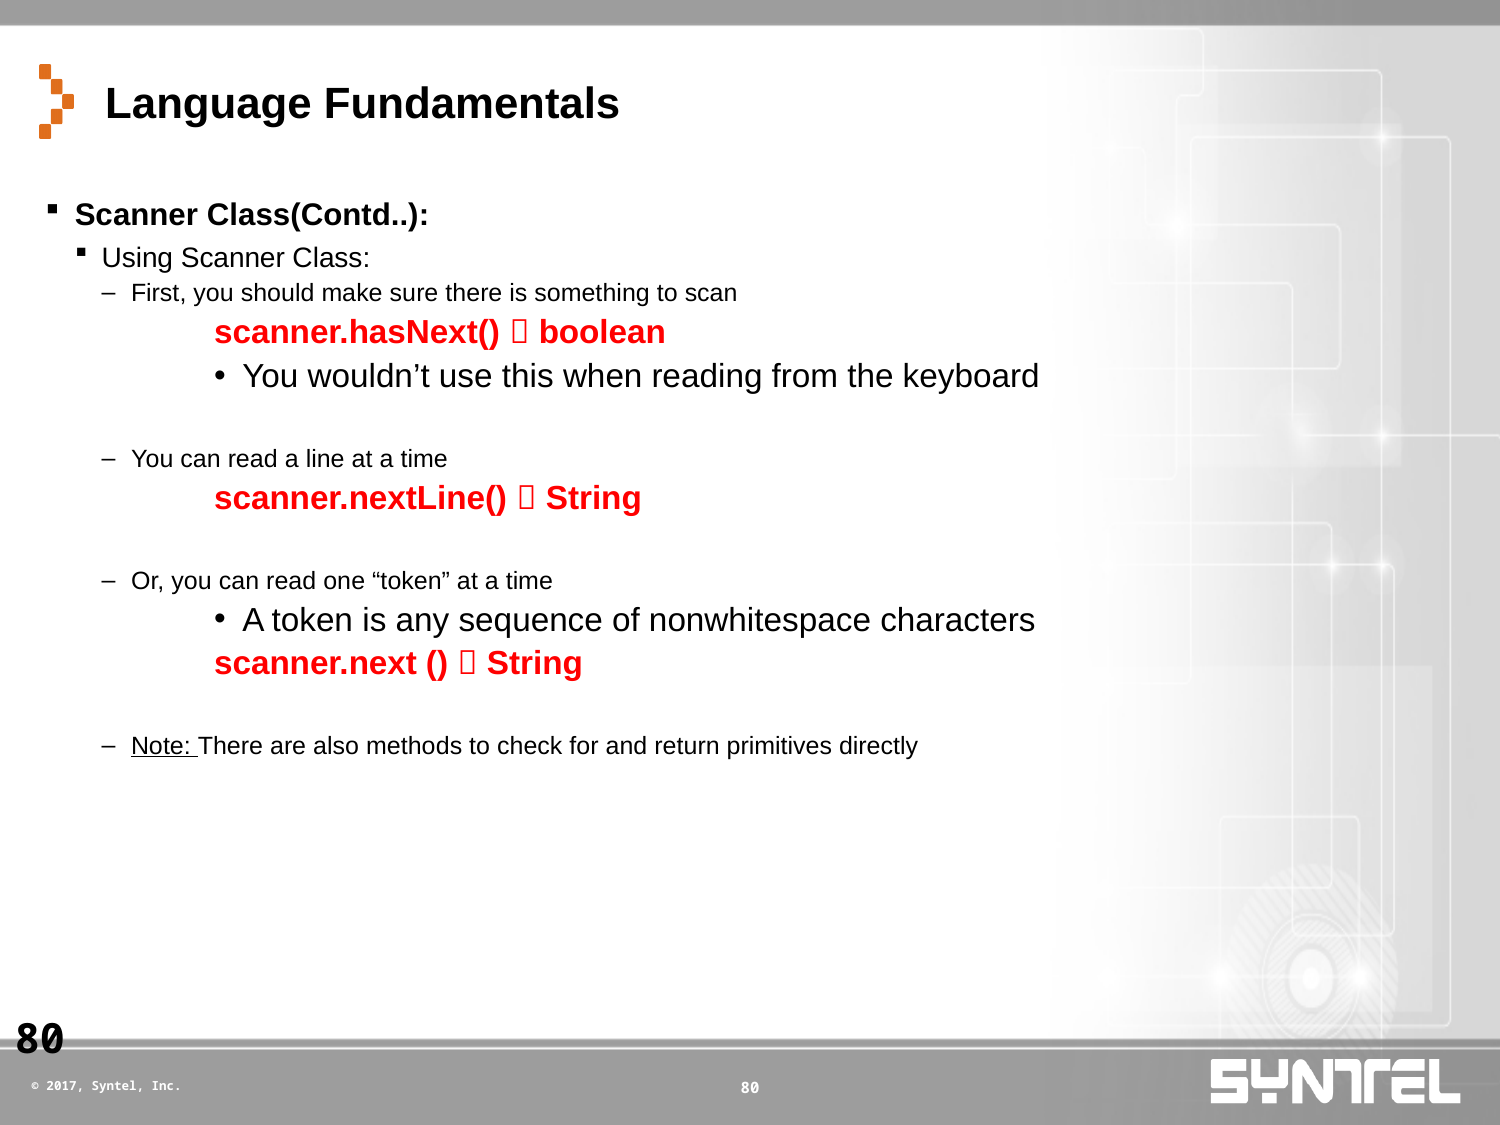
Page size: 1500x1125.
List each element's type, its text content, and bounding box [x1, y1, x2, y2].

slide_number 80 [0, 1004, 164, 1048]
title Language Fundamentals [90, 43, 1462, 160]
picture [0, 0, 1500, 1125]
list Scanner Class(Contd..): Using Scanner Class: First, you should make sure there is something to scan scanner.hasNext()  boolean You wouldn’t use this when reading from the keyboard You can read a line at a time scanner.nextLine()  String Or, you can read one “token” at a time A token is any sequence of nonwhitespace characters scanner.next ()  String Note: There are also methods to check for and return primitives directly [30, 186, 1461, 1006]
